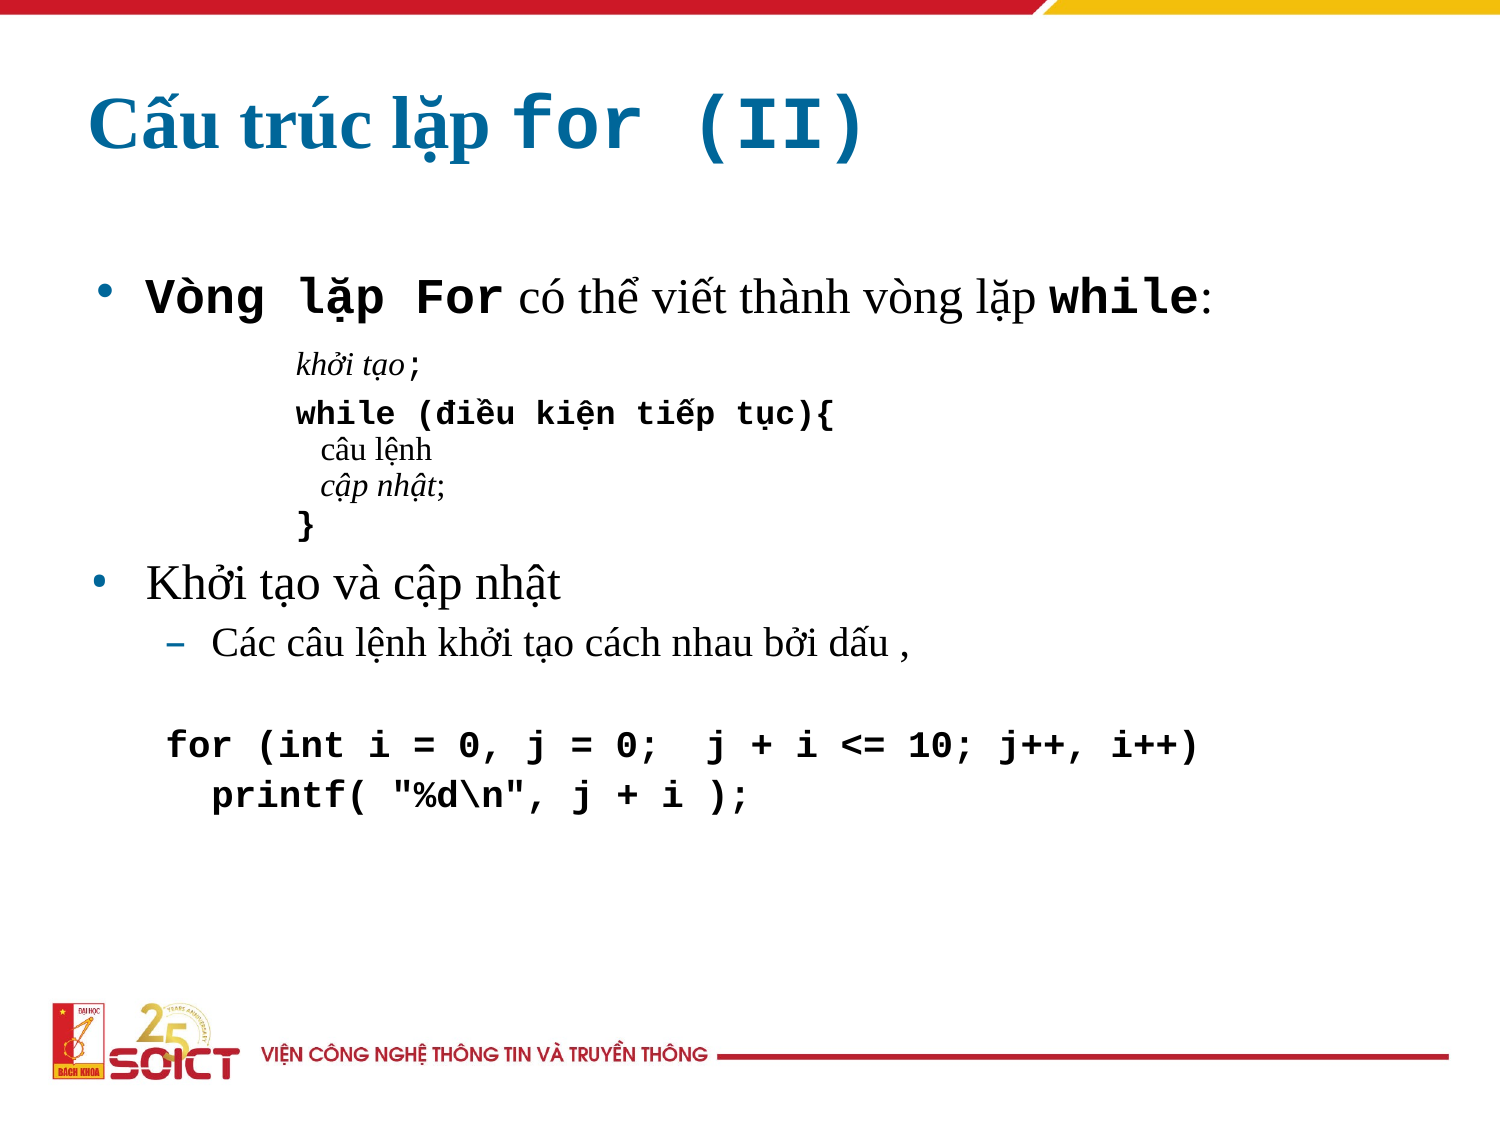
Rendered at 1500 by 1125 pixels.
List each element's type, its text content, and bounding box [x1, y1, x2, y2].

list Vòng lặp For có thể viết thành vòng lặp while: khởi tạo; while (điều kiện tiếp tục){ câu lệnh cập nhật; } Khởi tạo và cập nhật Các câu lệnh khởi tạo cách nhau bởi dấu , for (int i = 0, j = 0; j + i <= 10; j++, i++) printf( "%d\n", j + i ); [75, 262, 1425, 994]
title Cấu trúc lặp for (II) [72, 16, 1500, 233]
picture [0, 0, 1500, 1125]
